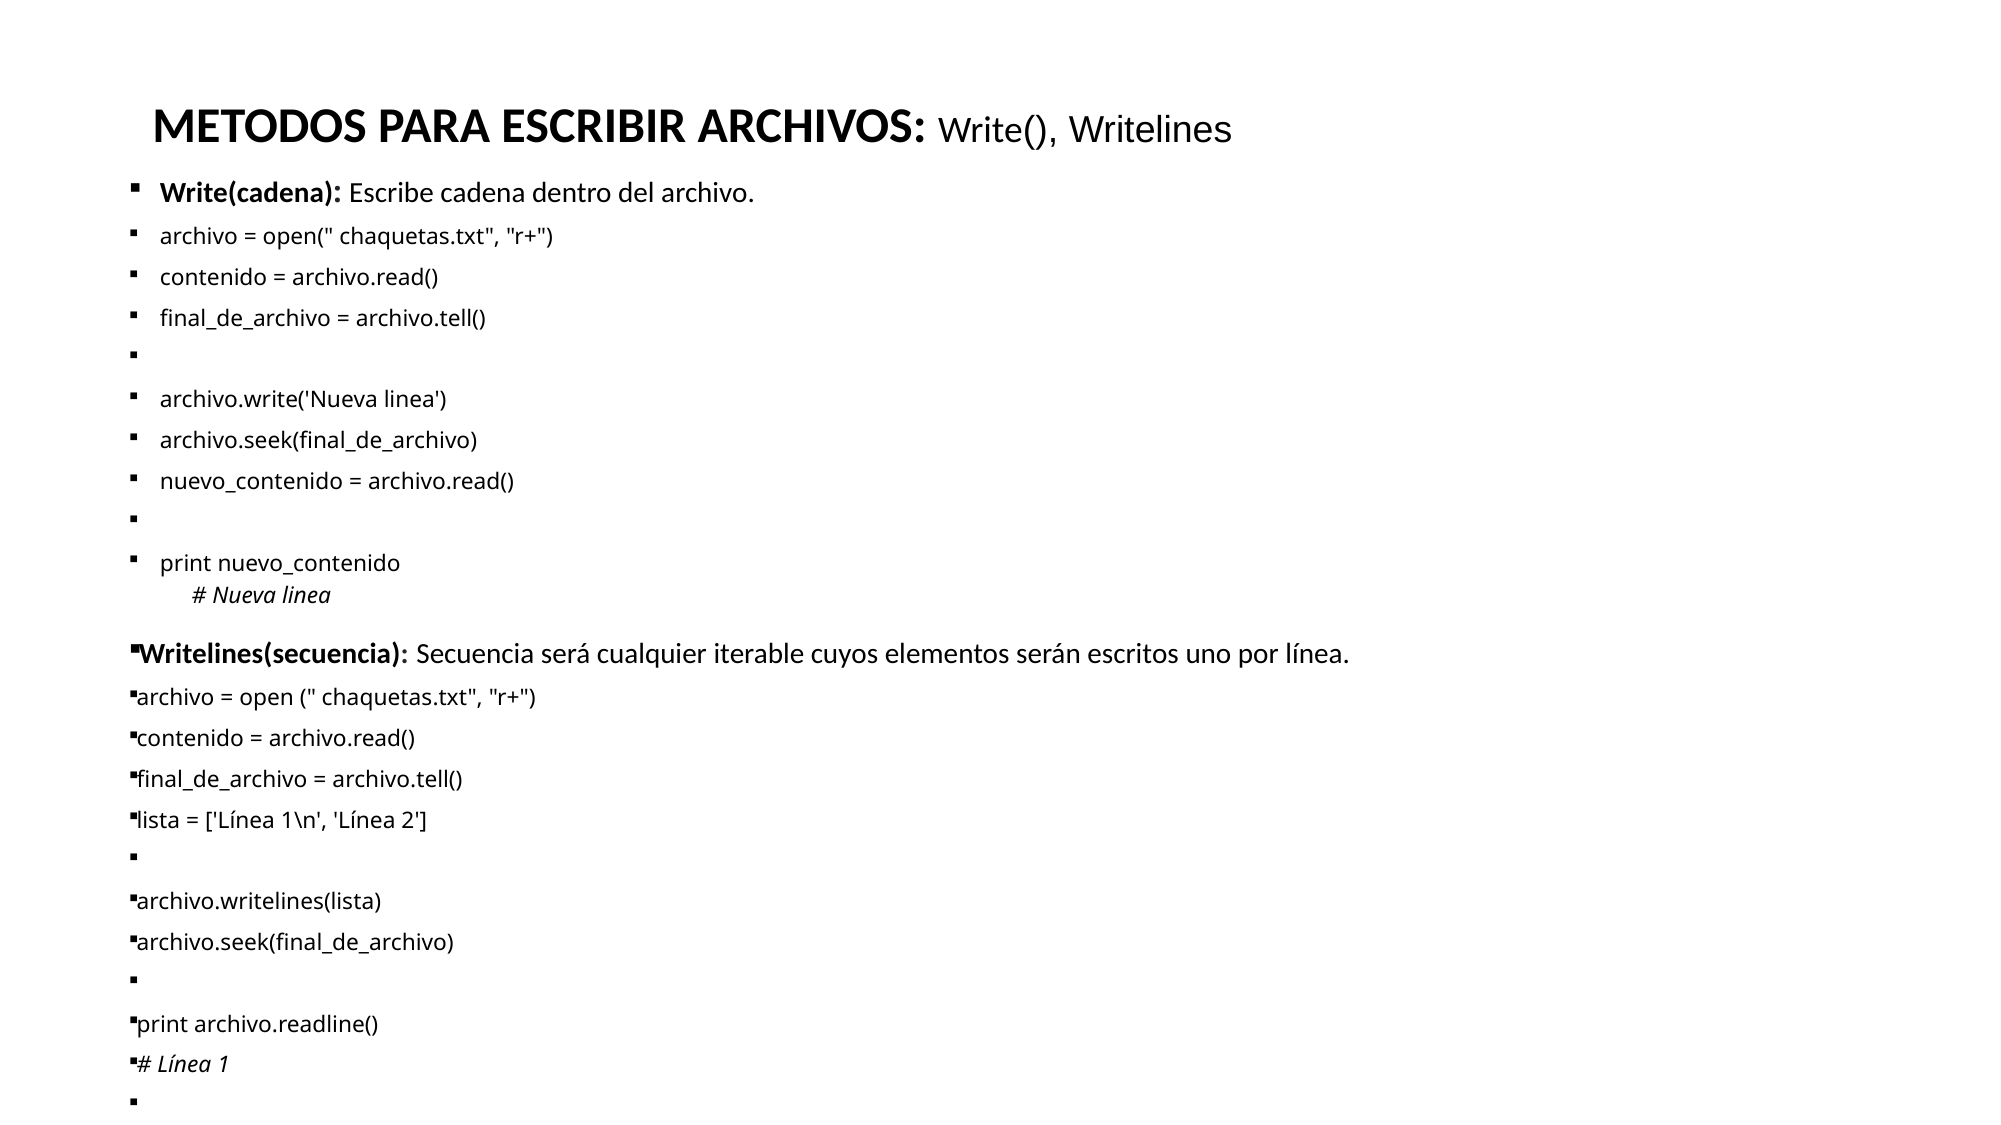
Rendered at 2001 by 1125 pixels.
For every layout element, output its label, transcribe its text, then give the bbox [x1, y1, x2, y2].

list Write(cadena): Escribe cadena dentro del archivo. archivo = open(" chaquetas.txt", "r+") contenido = archivo.read() final_de_archivo = archivo.tell() archivo.write('Nueva linea') archivo.seek(final_de_archivo) nuevo_contenido = archivo.read() print nuevo_contenido # Nueva linea Writelines(secuencia): Secuencia será cualquier iterable cuyos elementos serán escritos uno por línea. archivo = open (" chaquetas.txt", "r+") contenido = archivo.read() final_de_archivo = archivo.tell() lista = ['Línea 1\n', 'Línea 2'] archivo.writelines(lista) archivo.seek(final_de_archivo) print archivo.readline() # Línea 1 print archivo.readline() # Línea 2 [113, 169, 1938, 1125]
title METODOS PARA ESCRIBIR ARCHIVOS: Write(), Writelines [137, 44, 1863, 169]
